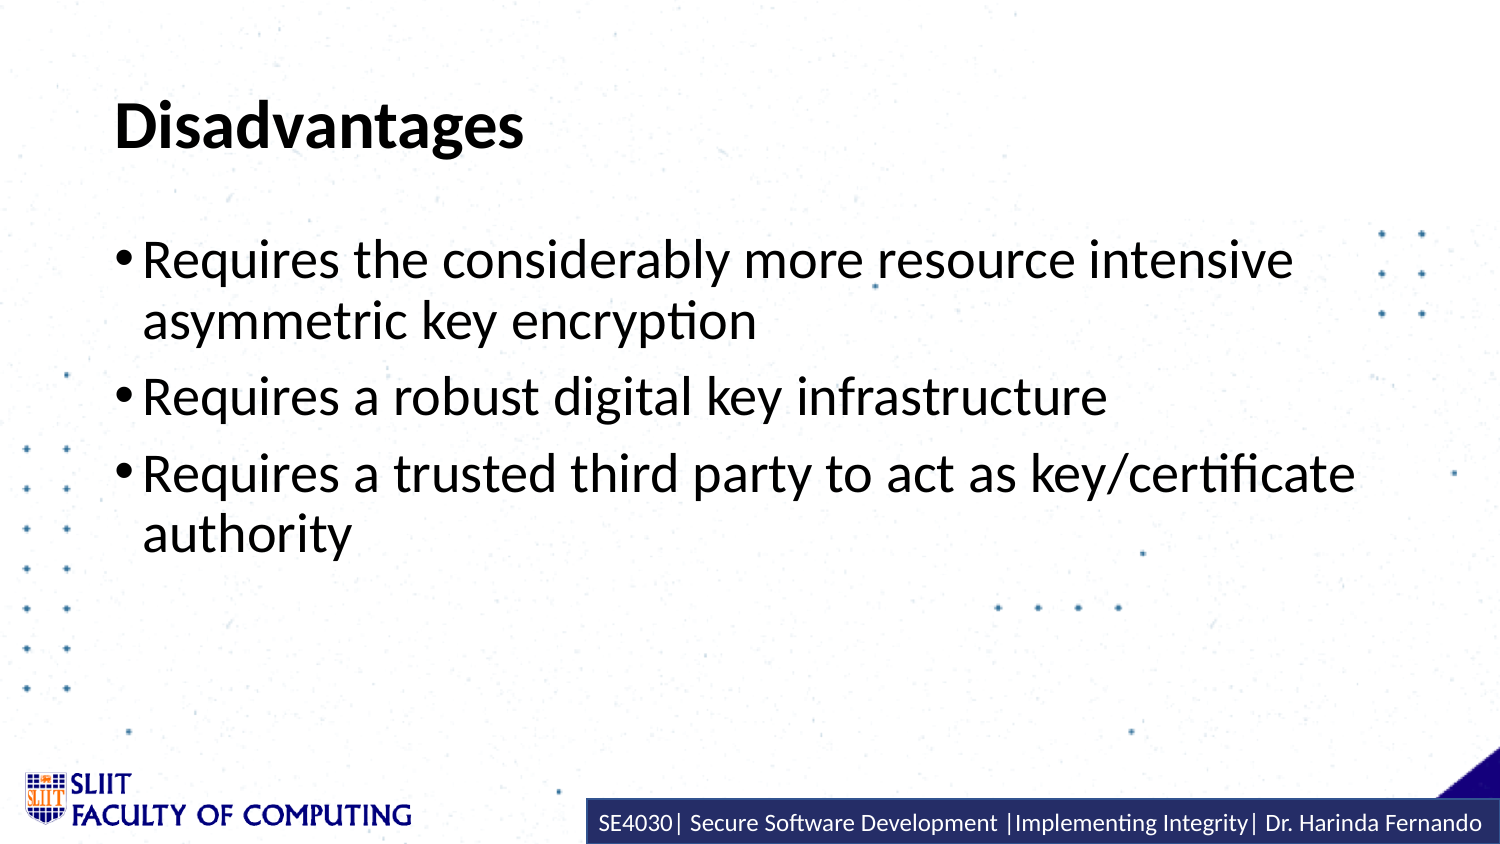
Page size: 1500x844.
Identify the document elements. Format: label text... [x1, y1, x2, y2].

title Disadvantages [103, 44, 1397, 208]
list Requires the considerably more resource intensive asymmetric key encryption Requires a robust digital key infrastructure Requires a trusted third party to act as key/certificate authority [103, 224, 1397, 760]
picture [0, 0, 1500, 844]
